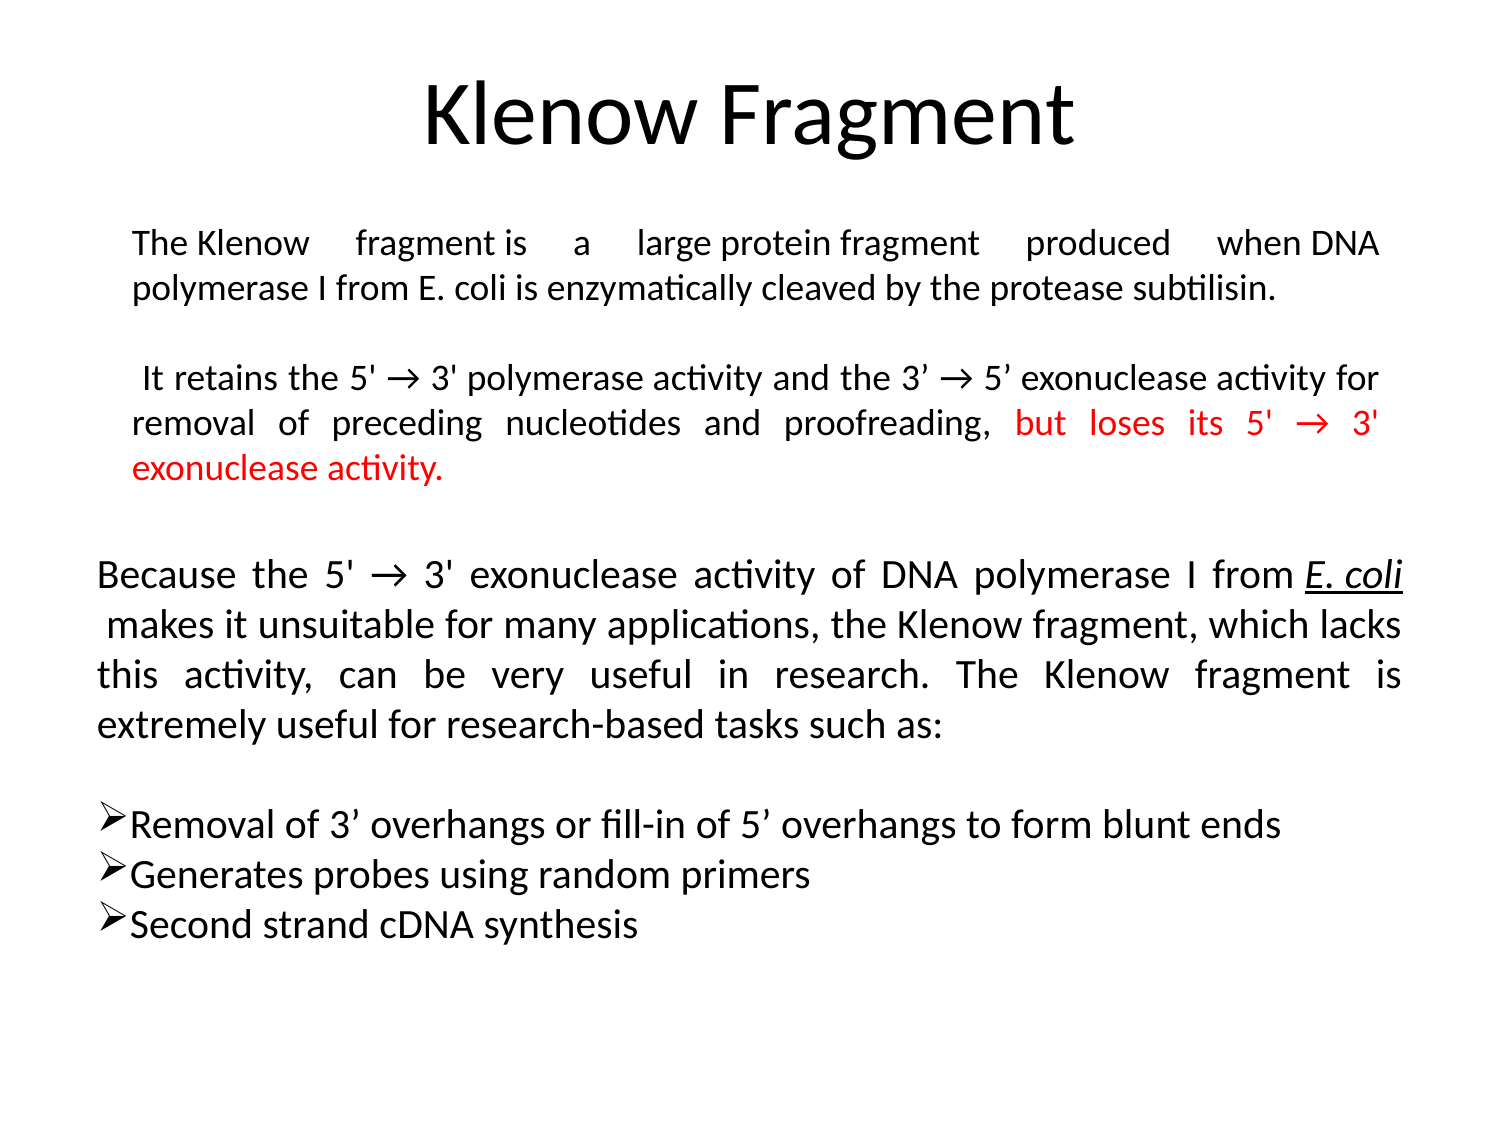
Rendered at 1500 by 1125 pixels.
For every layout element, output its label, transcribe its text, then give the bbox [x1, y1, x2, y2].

text_box Because the 5' → 3' exonuclease activity of DNA polymerase I from E. coli makes it unsuitable for many applications, the Klenow fragment, which lacks this activity, can be very useful in research. The Klenow fragment is extremely useful for research-based tasks such as: Removal of 3’ overhangs or fill-in of 5’ overhangs to form blunt ends Generates probes using random primers Second strand cDNA synthesis [82, 538, 1418, 954]
text_box The Klenow fragment is a large protein fragment produced when DNA polymerase I from E. coli is enzymatically cleaved by the protease subtilisin. It retains the 5' → 3' polymerase activity and the 3’ → 5’ exonuclease activity for removal of preceding nucleotides and proofreading, but loses its 5' → 3' exonuclease activity. [117, 210, 1395, 496]
text_box Klenow Fragment [74, 45, 1425, 233]
